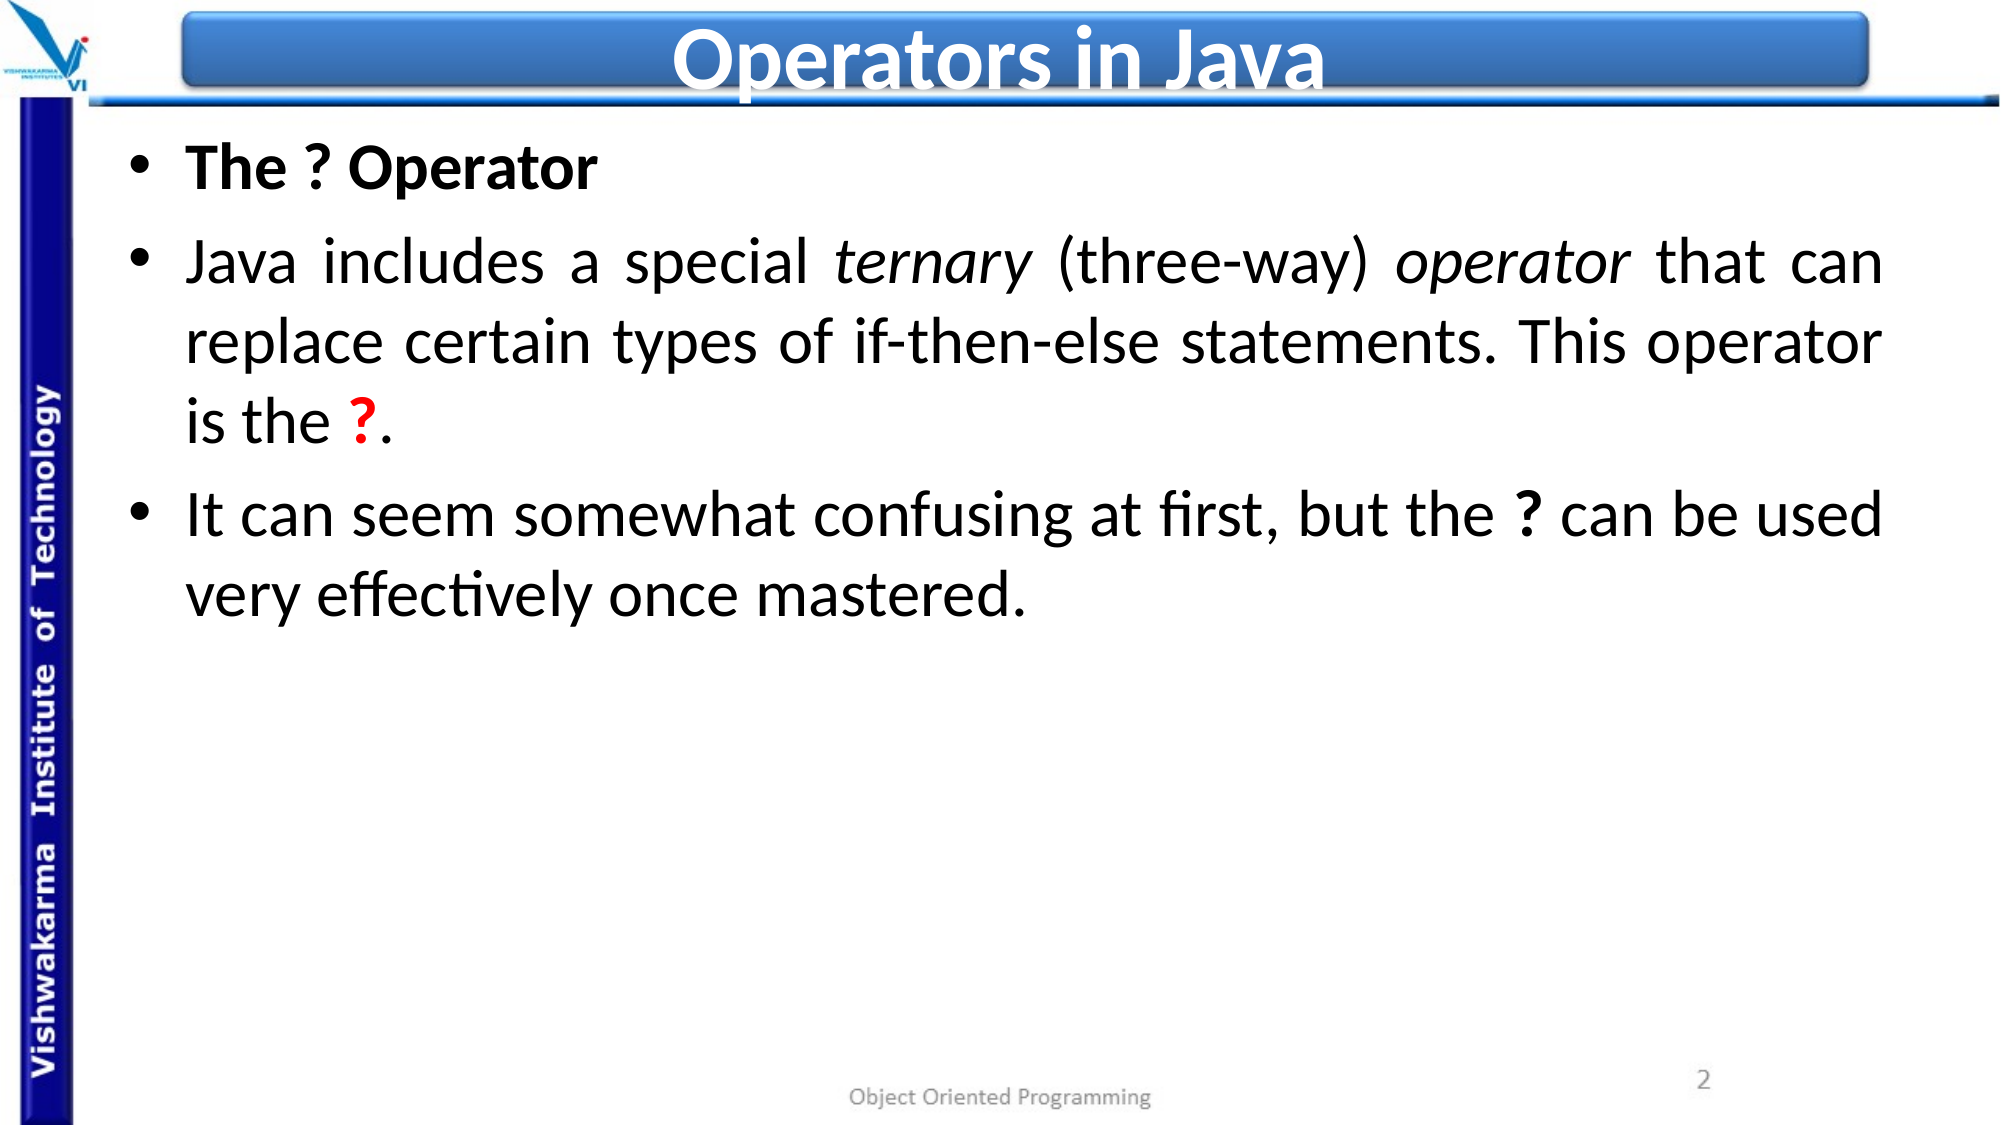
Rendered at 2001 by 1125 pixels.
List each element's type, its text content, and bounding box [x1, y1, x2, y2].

picture [0, 0, 2001, 1125]
title Operators in Java [99, 0, 1900, 147]
list The ? Operator Java includes a special ternary (three-way) operator that can replace certain types of if-then-else statements. This operator is the ?. It can seem somewhat confusing at first, but the ? can be used very effectively once mastered. [114, 115, 1900, 1094]
